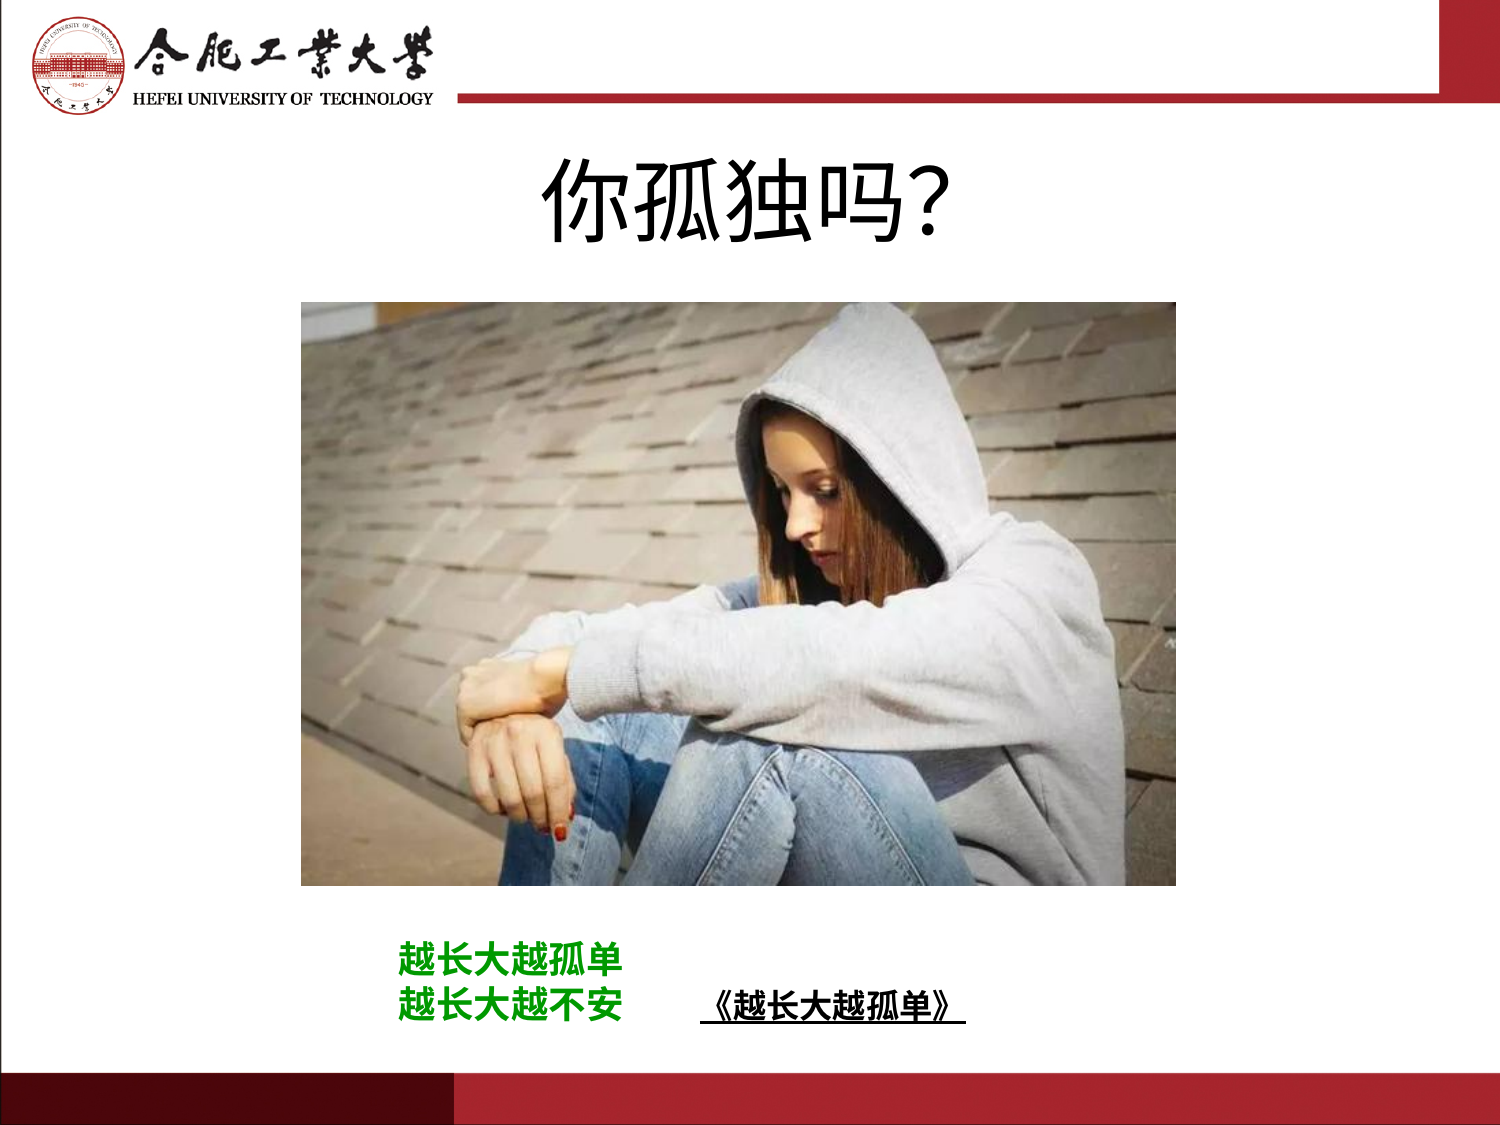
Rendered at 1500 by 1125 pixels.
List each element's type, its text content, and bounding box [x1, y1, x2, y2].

text_box 越长大越孤单 越长大越不安 《越长大越孤单》 [383, 928, 1134, 1034]
title 你孤独吗？ [525, 125, 1426, 492]
picture [0, 0, 1500, 1125]
